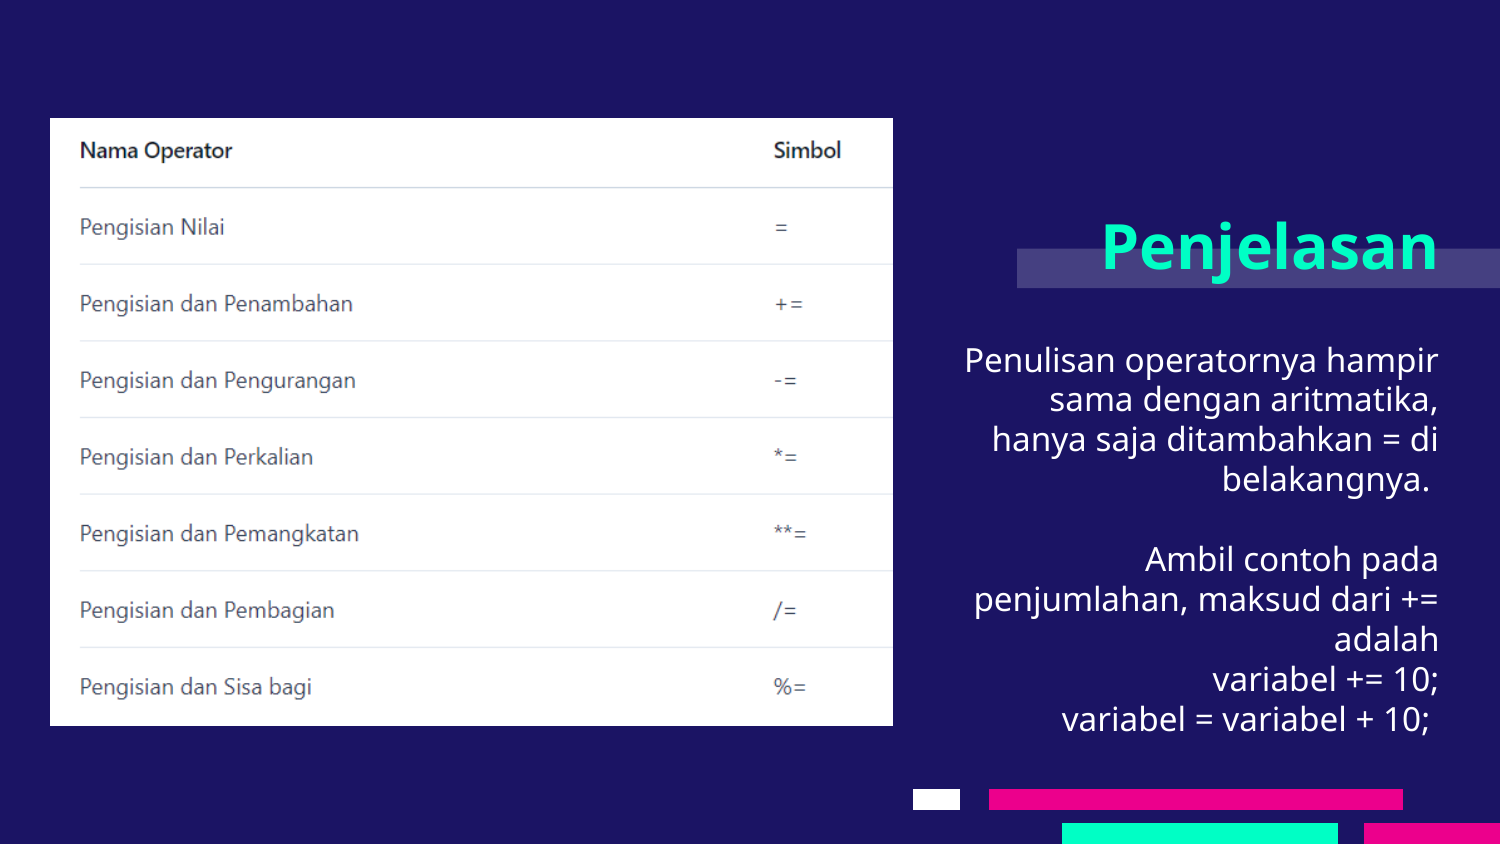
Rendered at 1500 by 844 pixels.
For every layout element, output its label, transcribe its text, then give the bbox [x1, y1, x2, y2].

picture [49, 118, 893, 726]
title Penjelasan [942, 191, 1455, 302]
list Penulisan operatornya hampir sama dengan aritmatika, hanya saja ditambahkan = di belakangnya. Ambil contoh pada penjumlahan, maksud dari += adalah variabel += 10; variabel = variabel + 10; [942, 323, 1455, 674]
